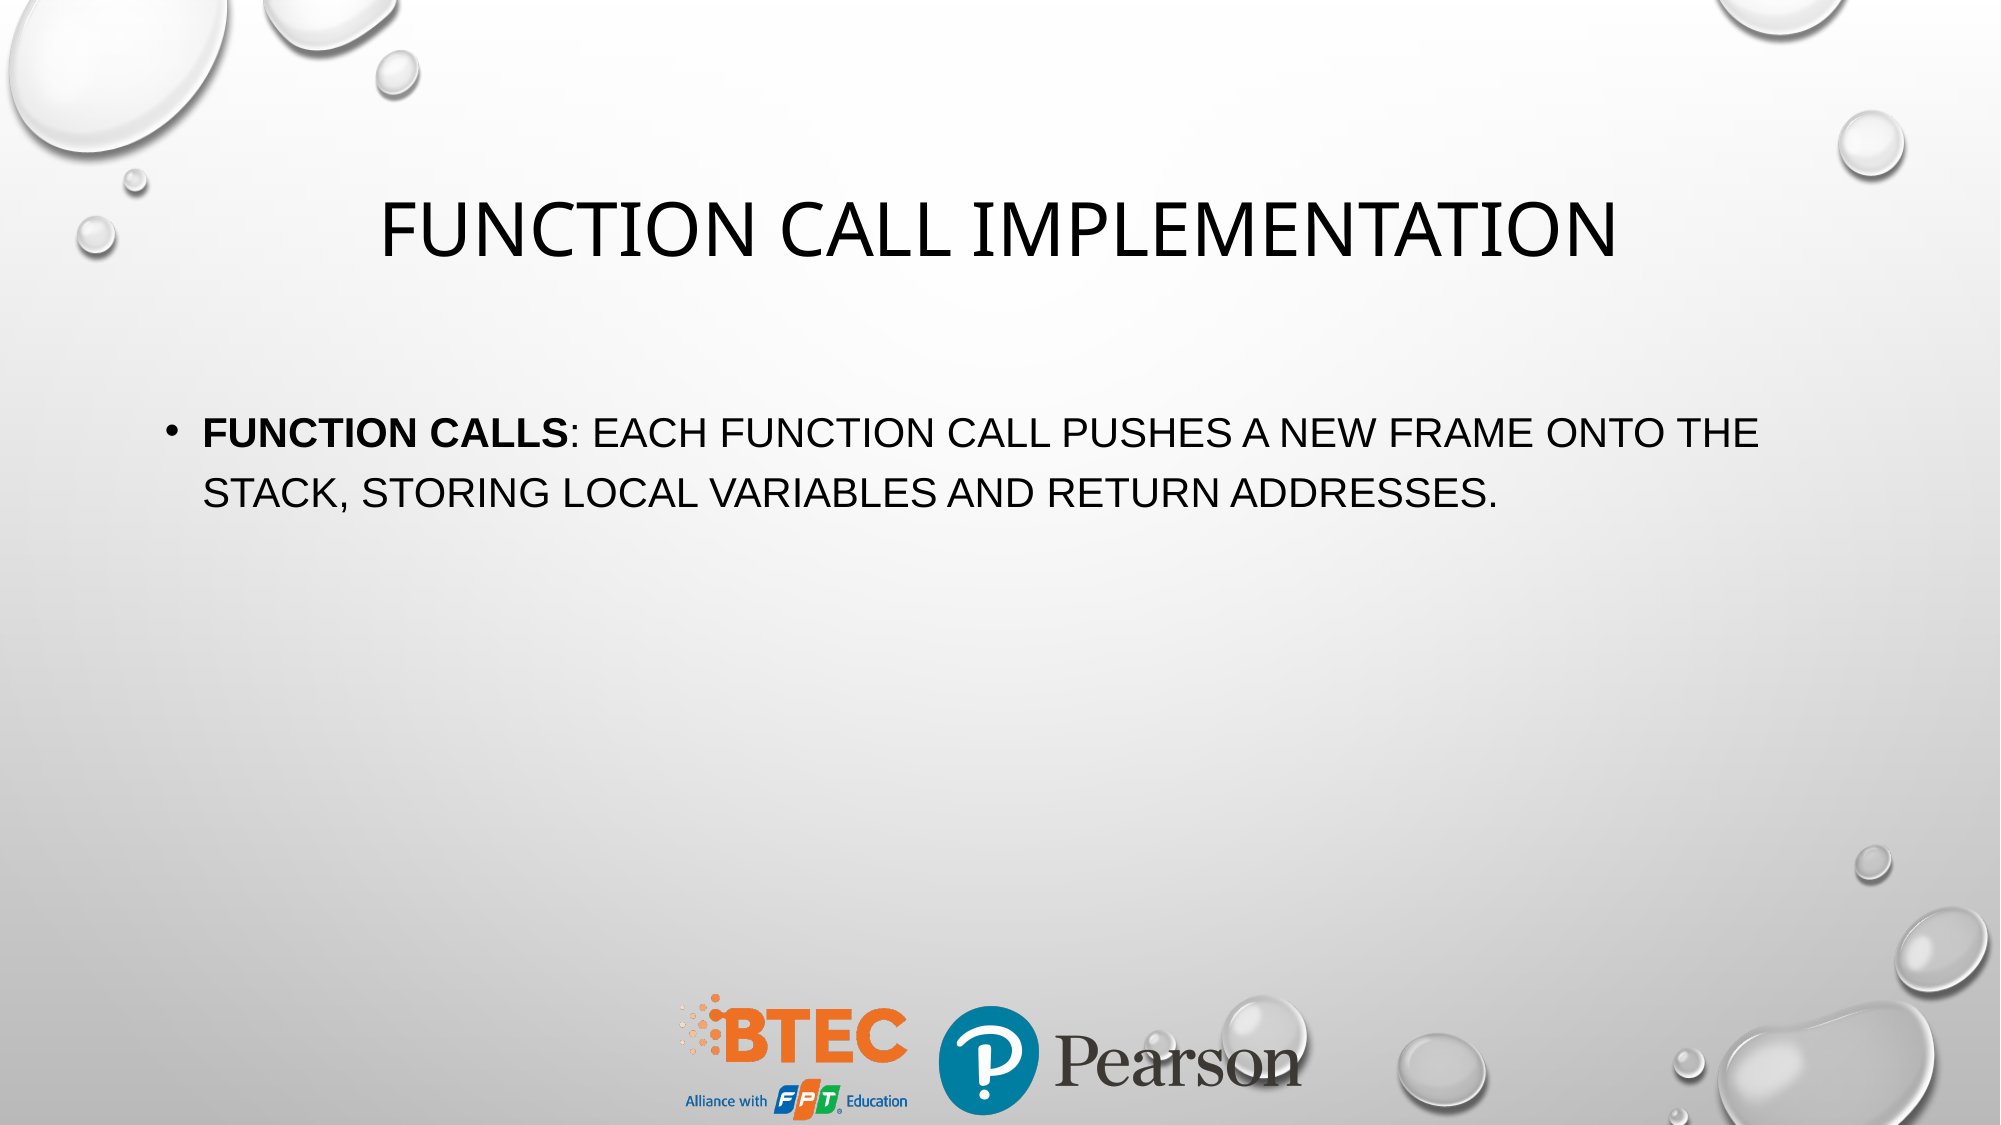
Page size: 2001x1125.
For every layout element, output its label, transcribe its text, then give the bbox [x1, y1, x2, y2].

list Function Calls: Each function call pushes a new frame onto the stack, storing local variables and return addresses. [149, 388, 1850, 950]
title Function Call Implementation [149, 101, 1851, 364]
picture [0, 0, 2000, 1125]
